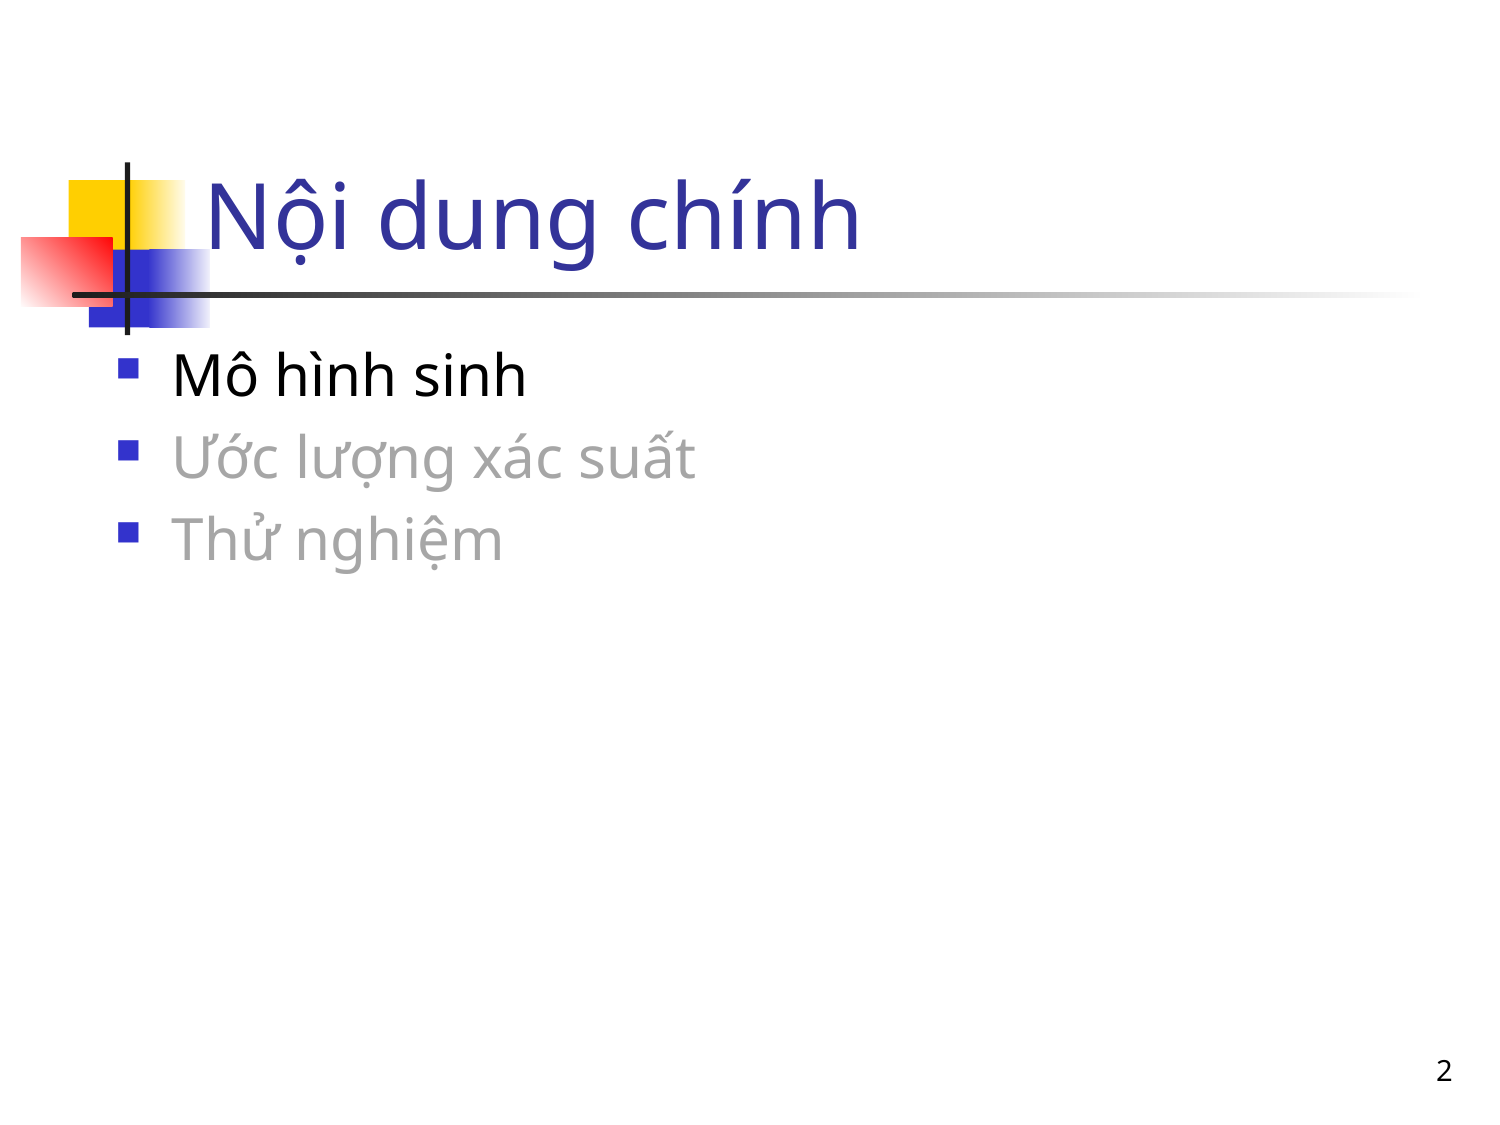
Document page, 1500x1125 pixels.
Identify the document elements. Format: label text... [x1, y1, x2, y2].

list Mô hình sinh Ước lượng xác suất Thử nghiệm [100, 331, 1469, 1006]
title Nội dung chính [188, 35, 1468, 275]
slide_number 2 [1155, 1024, 1468, 1100]
